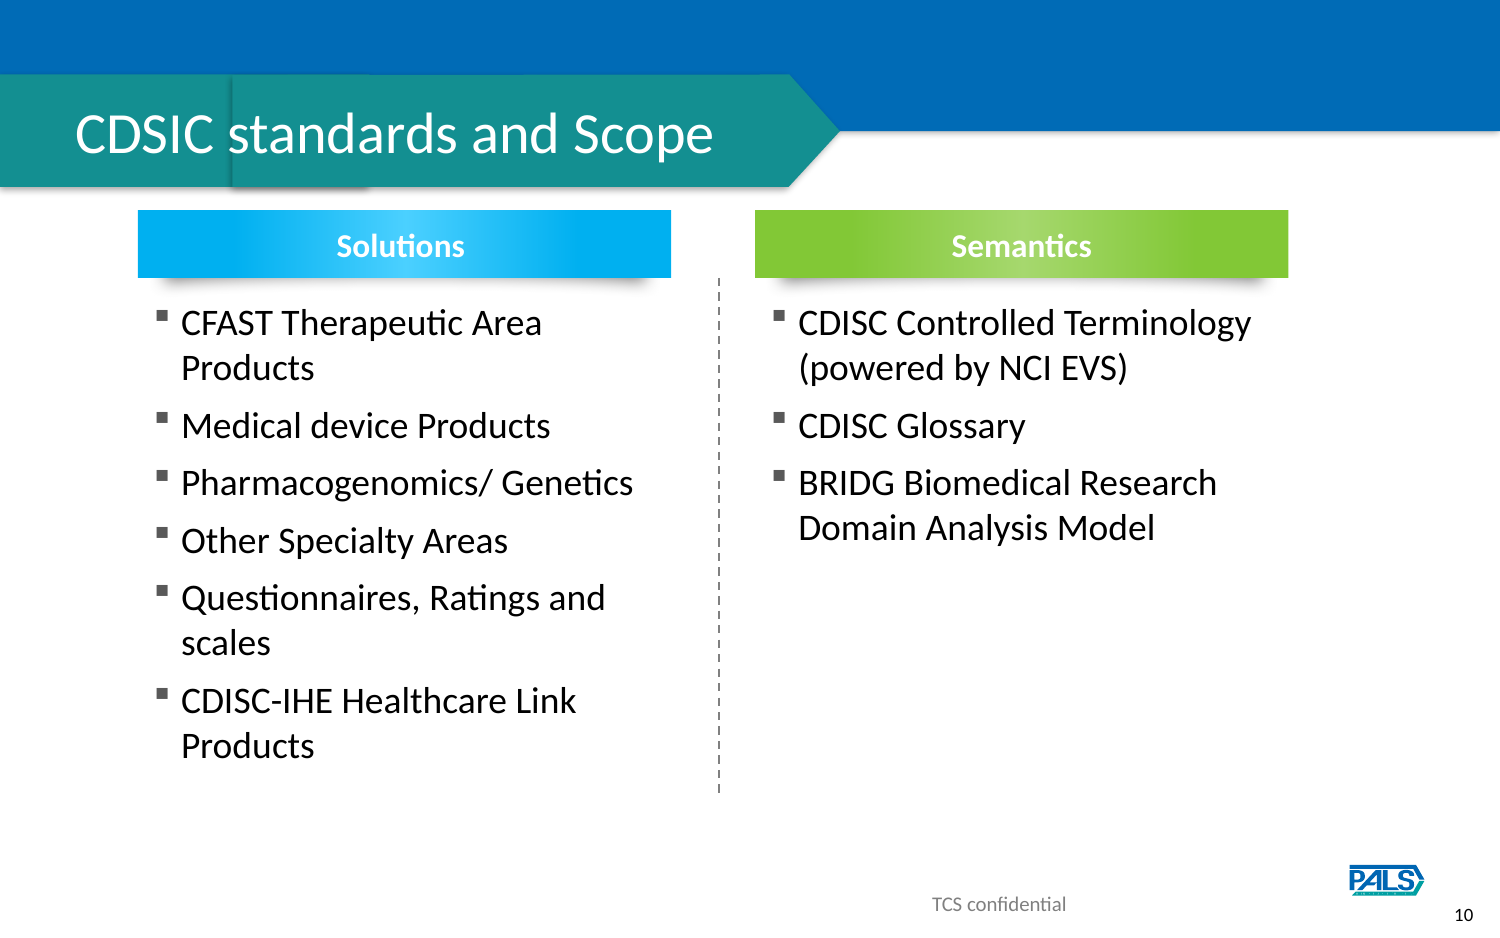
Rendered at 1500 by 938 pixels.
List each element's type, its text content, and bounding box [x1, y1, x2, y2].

title CDSIC standards and Scope [0, 73, 840, 186]
text_box CDISC Controlled Terminology (powered by NCI EVS) CDISC Glossary BRIDG Biomedical Research Domain Analysis Model [755, 290, 1283, 556]
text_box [137, 210, 672, 779]
text_box TCS confidential [775, 891, 1238, 927]
text_box Semantics [753, 209, 1290, 280]
